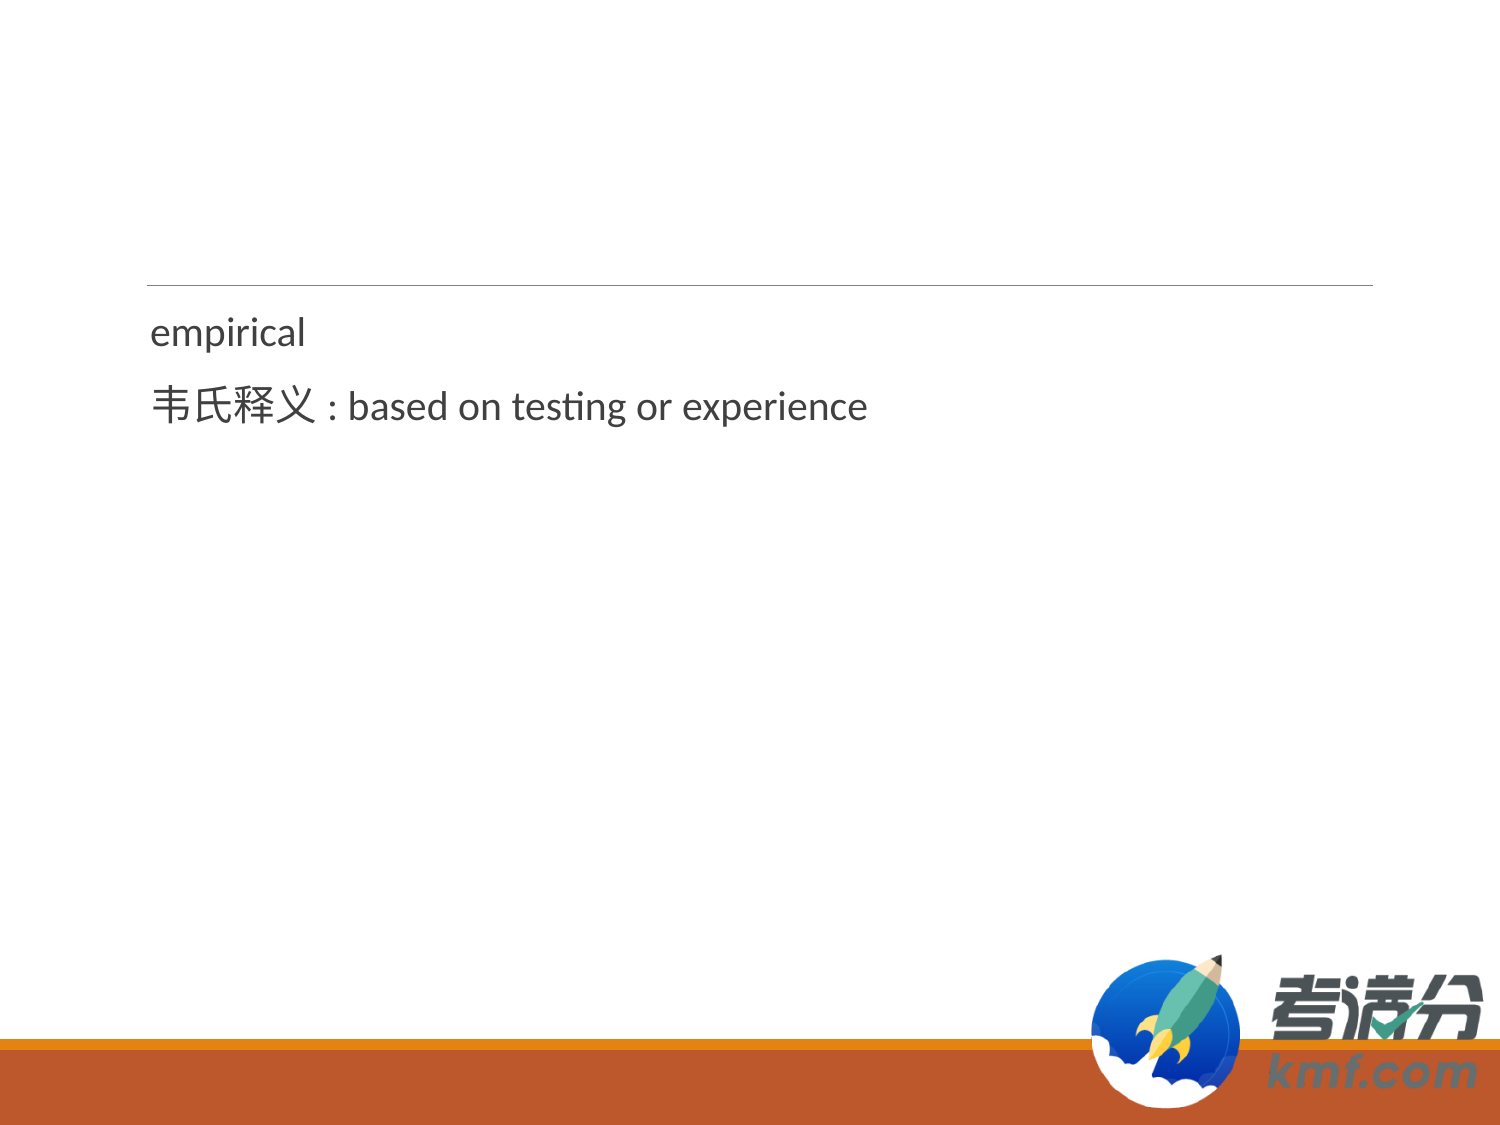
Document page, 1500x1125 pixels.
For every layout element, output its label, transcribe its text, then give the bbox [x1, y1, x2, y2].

picture [1074, 938, 1500, 1125]
list empirical 韦氏释义: based on testing or experience [135, 302, 1373, 963]
